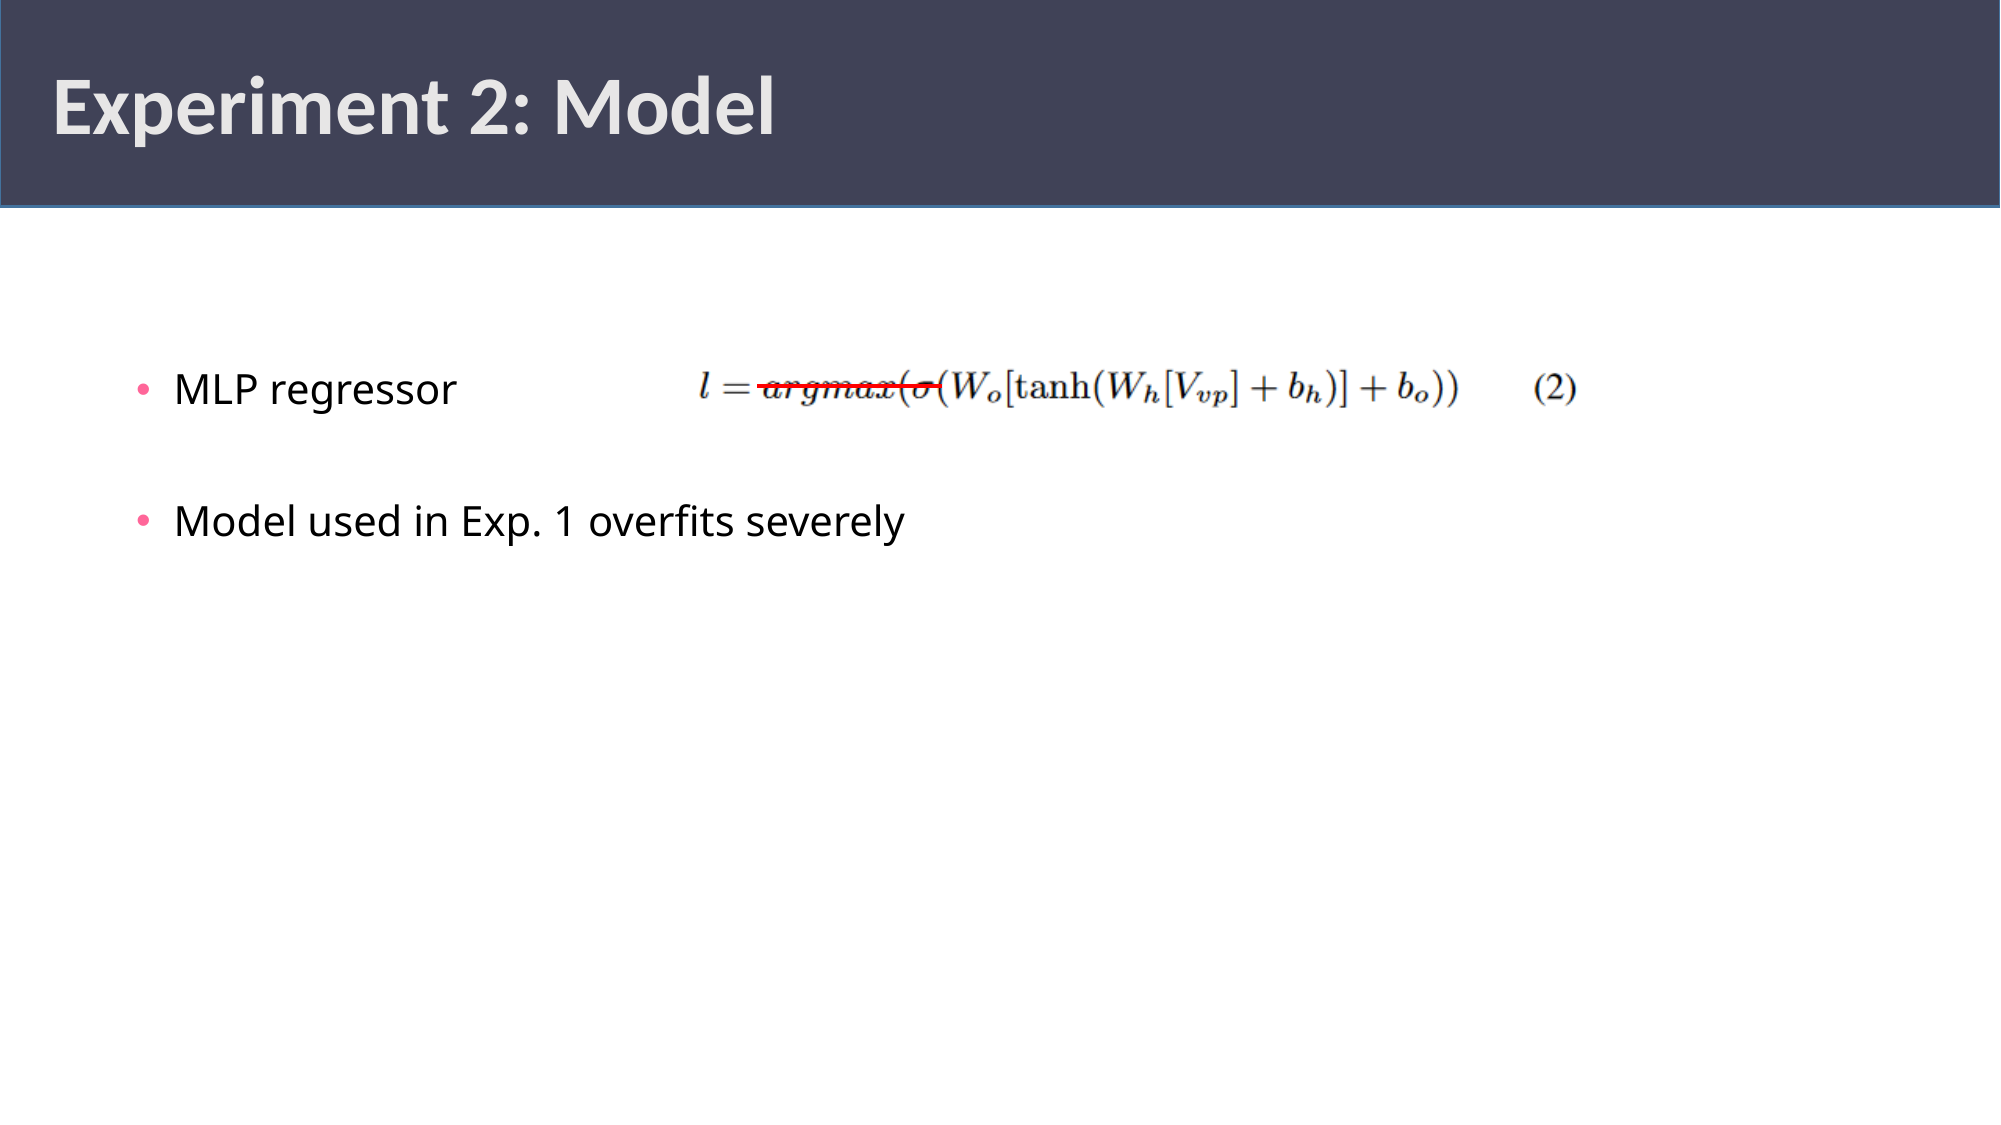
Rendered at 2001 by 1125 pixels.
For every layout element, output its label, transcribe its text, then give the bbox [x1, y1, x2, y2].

text_box Experiment 2: Model [37, 43, 1984, 159]
list MLP regressor Model used in Exp. 1 overfits severely [121, 290, 1856, 1031]
text_box [0, 0, 2000, 208]
picture [645, 336, 1596, 422]
